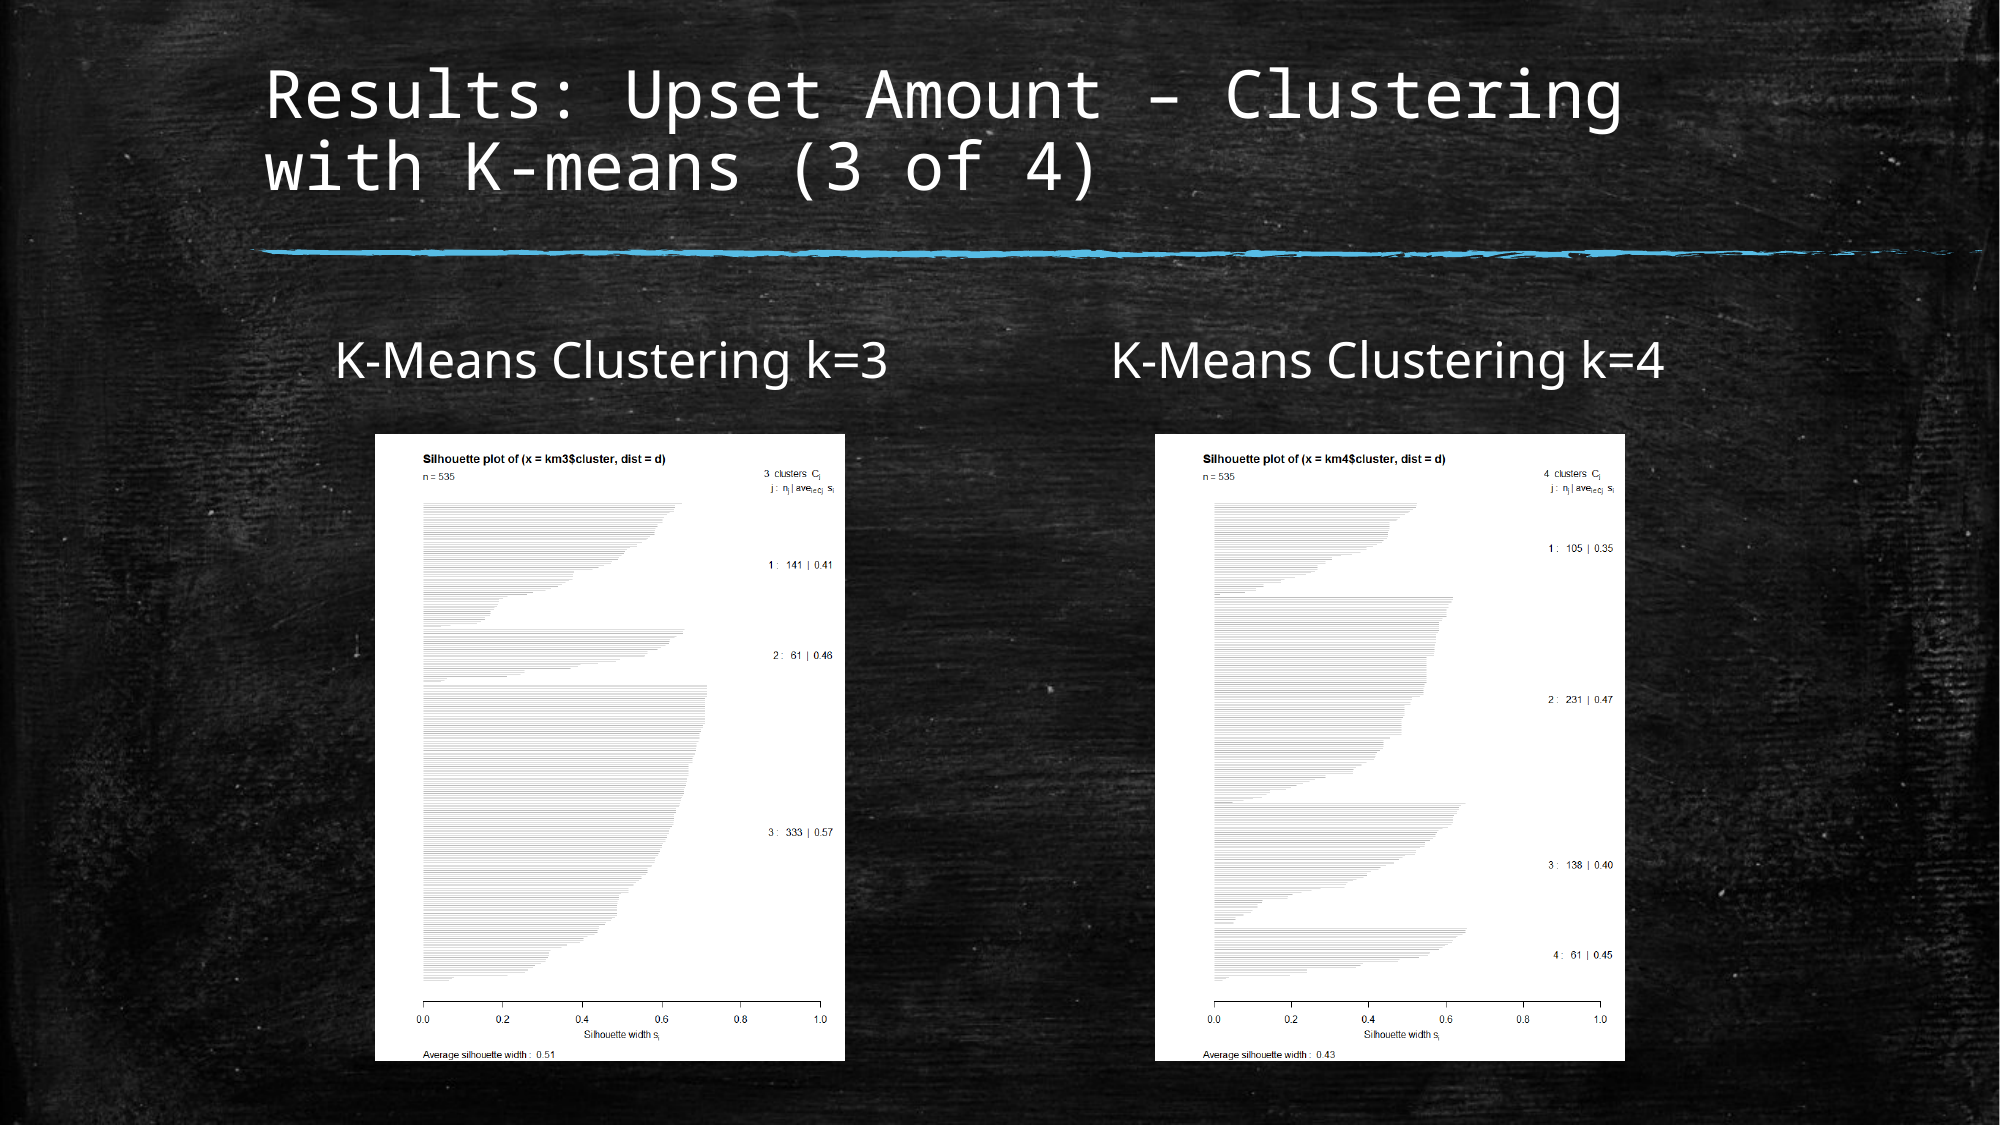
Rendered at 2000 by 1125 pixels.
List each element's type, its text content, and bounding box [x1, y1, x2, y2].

title Results: Upset Amount – Clustering with K-means (3 of 4) [249, 45, 1750, 213]
list K-Means Clustering k=4 [1025, 299, 1750, 425]
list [374, 434, 845, 1061]
list K-Means Clustering k=3 [249, 299, 975, 425]
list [1154, 434, 1625, 1061]
